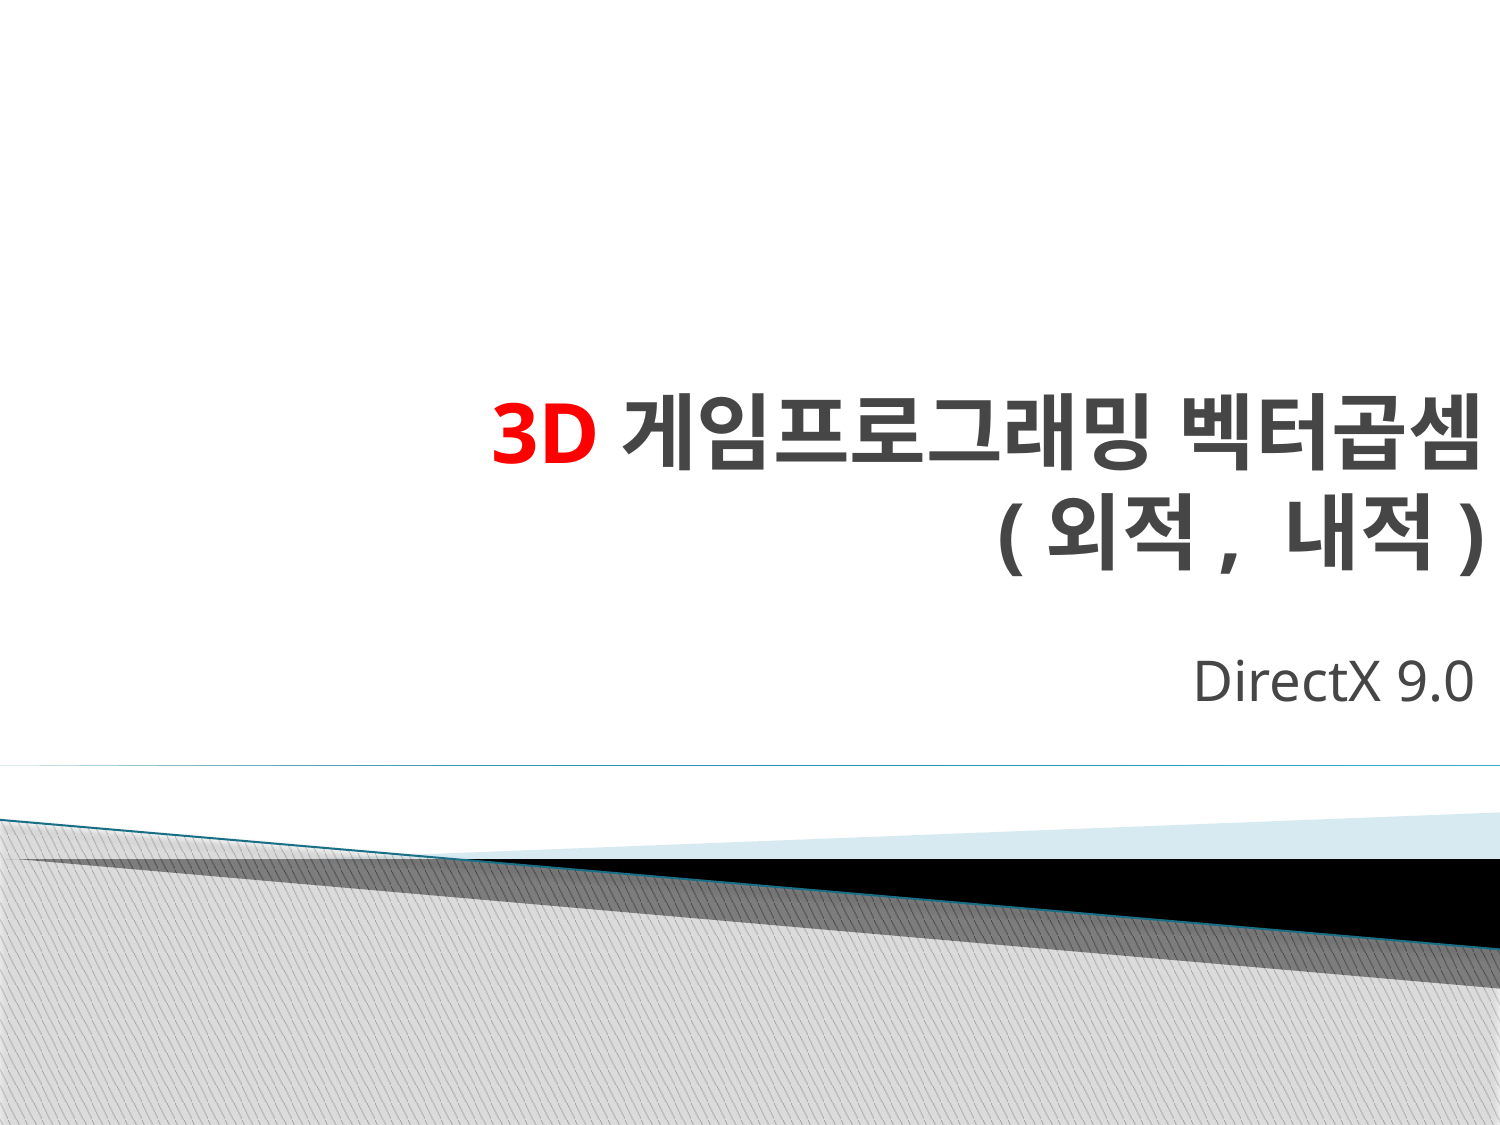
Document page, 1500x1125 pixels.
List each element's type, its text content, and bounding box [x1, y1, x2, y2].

title 3D게임프로그래밍 벡터곱셈 (외적, 내적) [41, 287, 1500, 588]
subtitle DirectX 9.0 [219, 637, 1495, 835]
picture [5, 859, 1500, 989]
